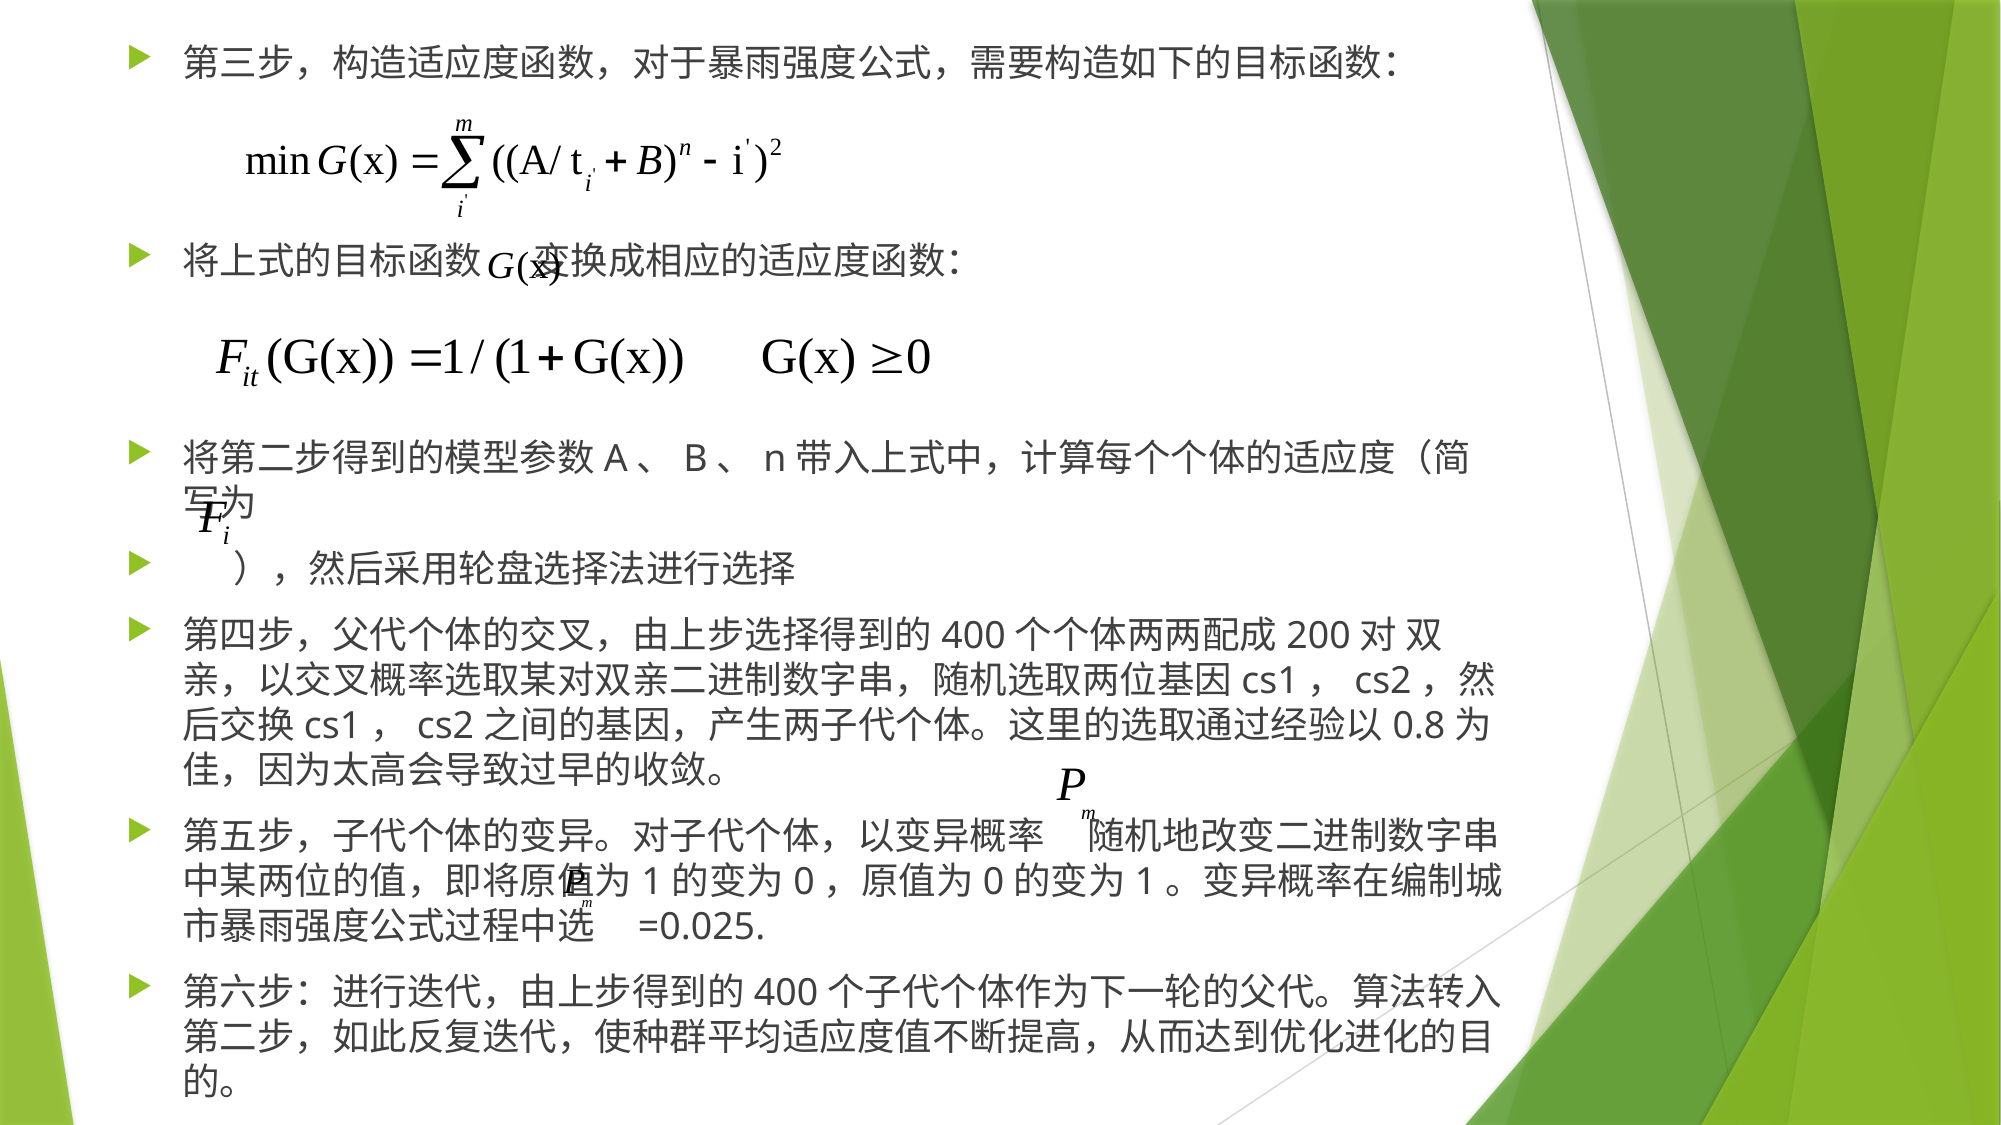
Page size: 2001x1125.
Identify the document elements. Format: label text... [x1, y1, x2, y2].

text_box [237, 102, 796, 229]
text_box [556, 857, 603, 915]
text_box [206, 322, 940, 400]
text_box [190, 485, 241, 557]
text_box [1047, 751, 1110, 829]
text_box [481, 242, 570, 295]
list 第三步，构造适应度函数，对于暴雨强度公式，需要构造如下的目标函数： 将上式的目标函数 变换成相应的适应度函数： 将第二步得到的模型参数A、B、n带入上式中，计算每个个体的适应度（简写为 ），然后采用轮盘选择法进行选择 第四步，父代个体的交叉，由上步选择得到的400个个体两两配成200对 双亲，以交叉概率选取某对双亲二进制数字串，随机选取两位基因cs1，cs2，然后交换cs1，cs2之间的基因，产生两子代个体。这里的选取通过经验以0.8为佳，因为太高会导致过早的收敛。 第五步，子代个体的变异。对子代个体，以变异概率 随机地改变二进制数字串中某两位的值，即将原值为1的变为0，原值为0的变为1。变异概率在编制城市暴雨强度公式过程中选 =0.025. 第六步：进行迭代，由上步得到的400个子代个体作为下一轮的父代。算法转入第二步，如此反复迭代，使种群平均适应度值不断提高，从而达到优化进化的目的。 [110, 31, 1522, 1067]
